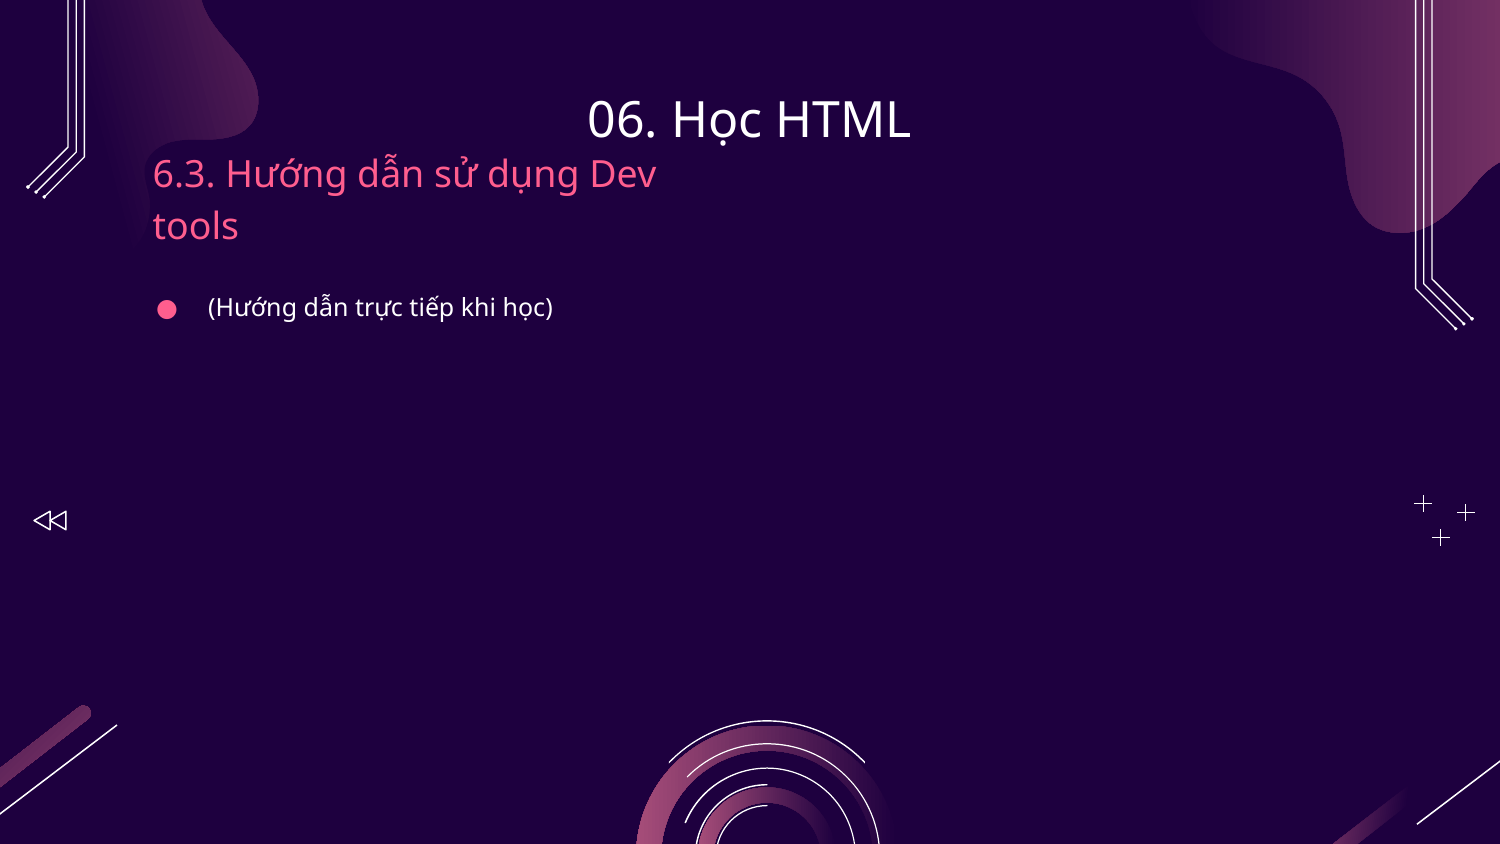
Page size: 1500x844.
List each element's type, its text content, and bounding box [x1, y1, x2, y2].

subtitle 6.3. Hướng dẫn sử dụng Dev tools [137, 194, 716, 261]
text_box (Hướng dẫn trực tiếp khi học) [118, 261, 1350, 686]
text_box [635, 719, 899, 844]
title 06. Học HTML [118, 72, 1382, 167]
